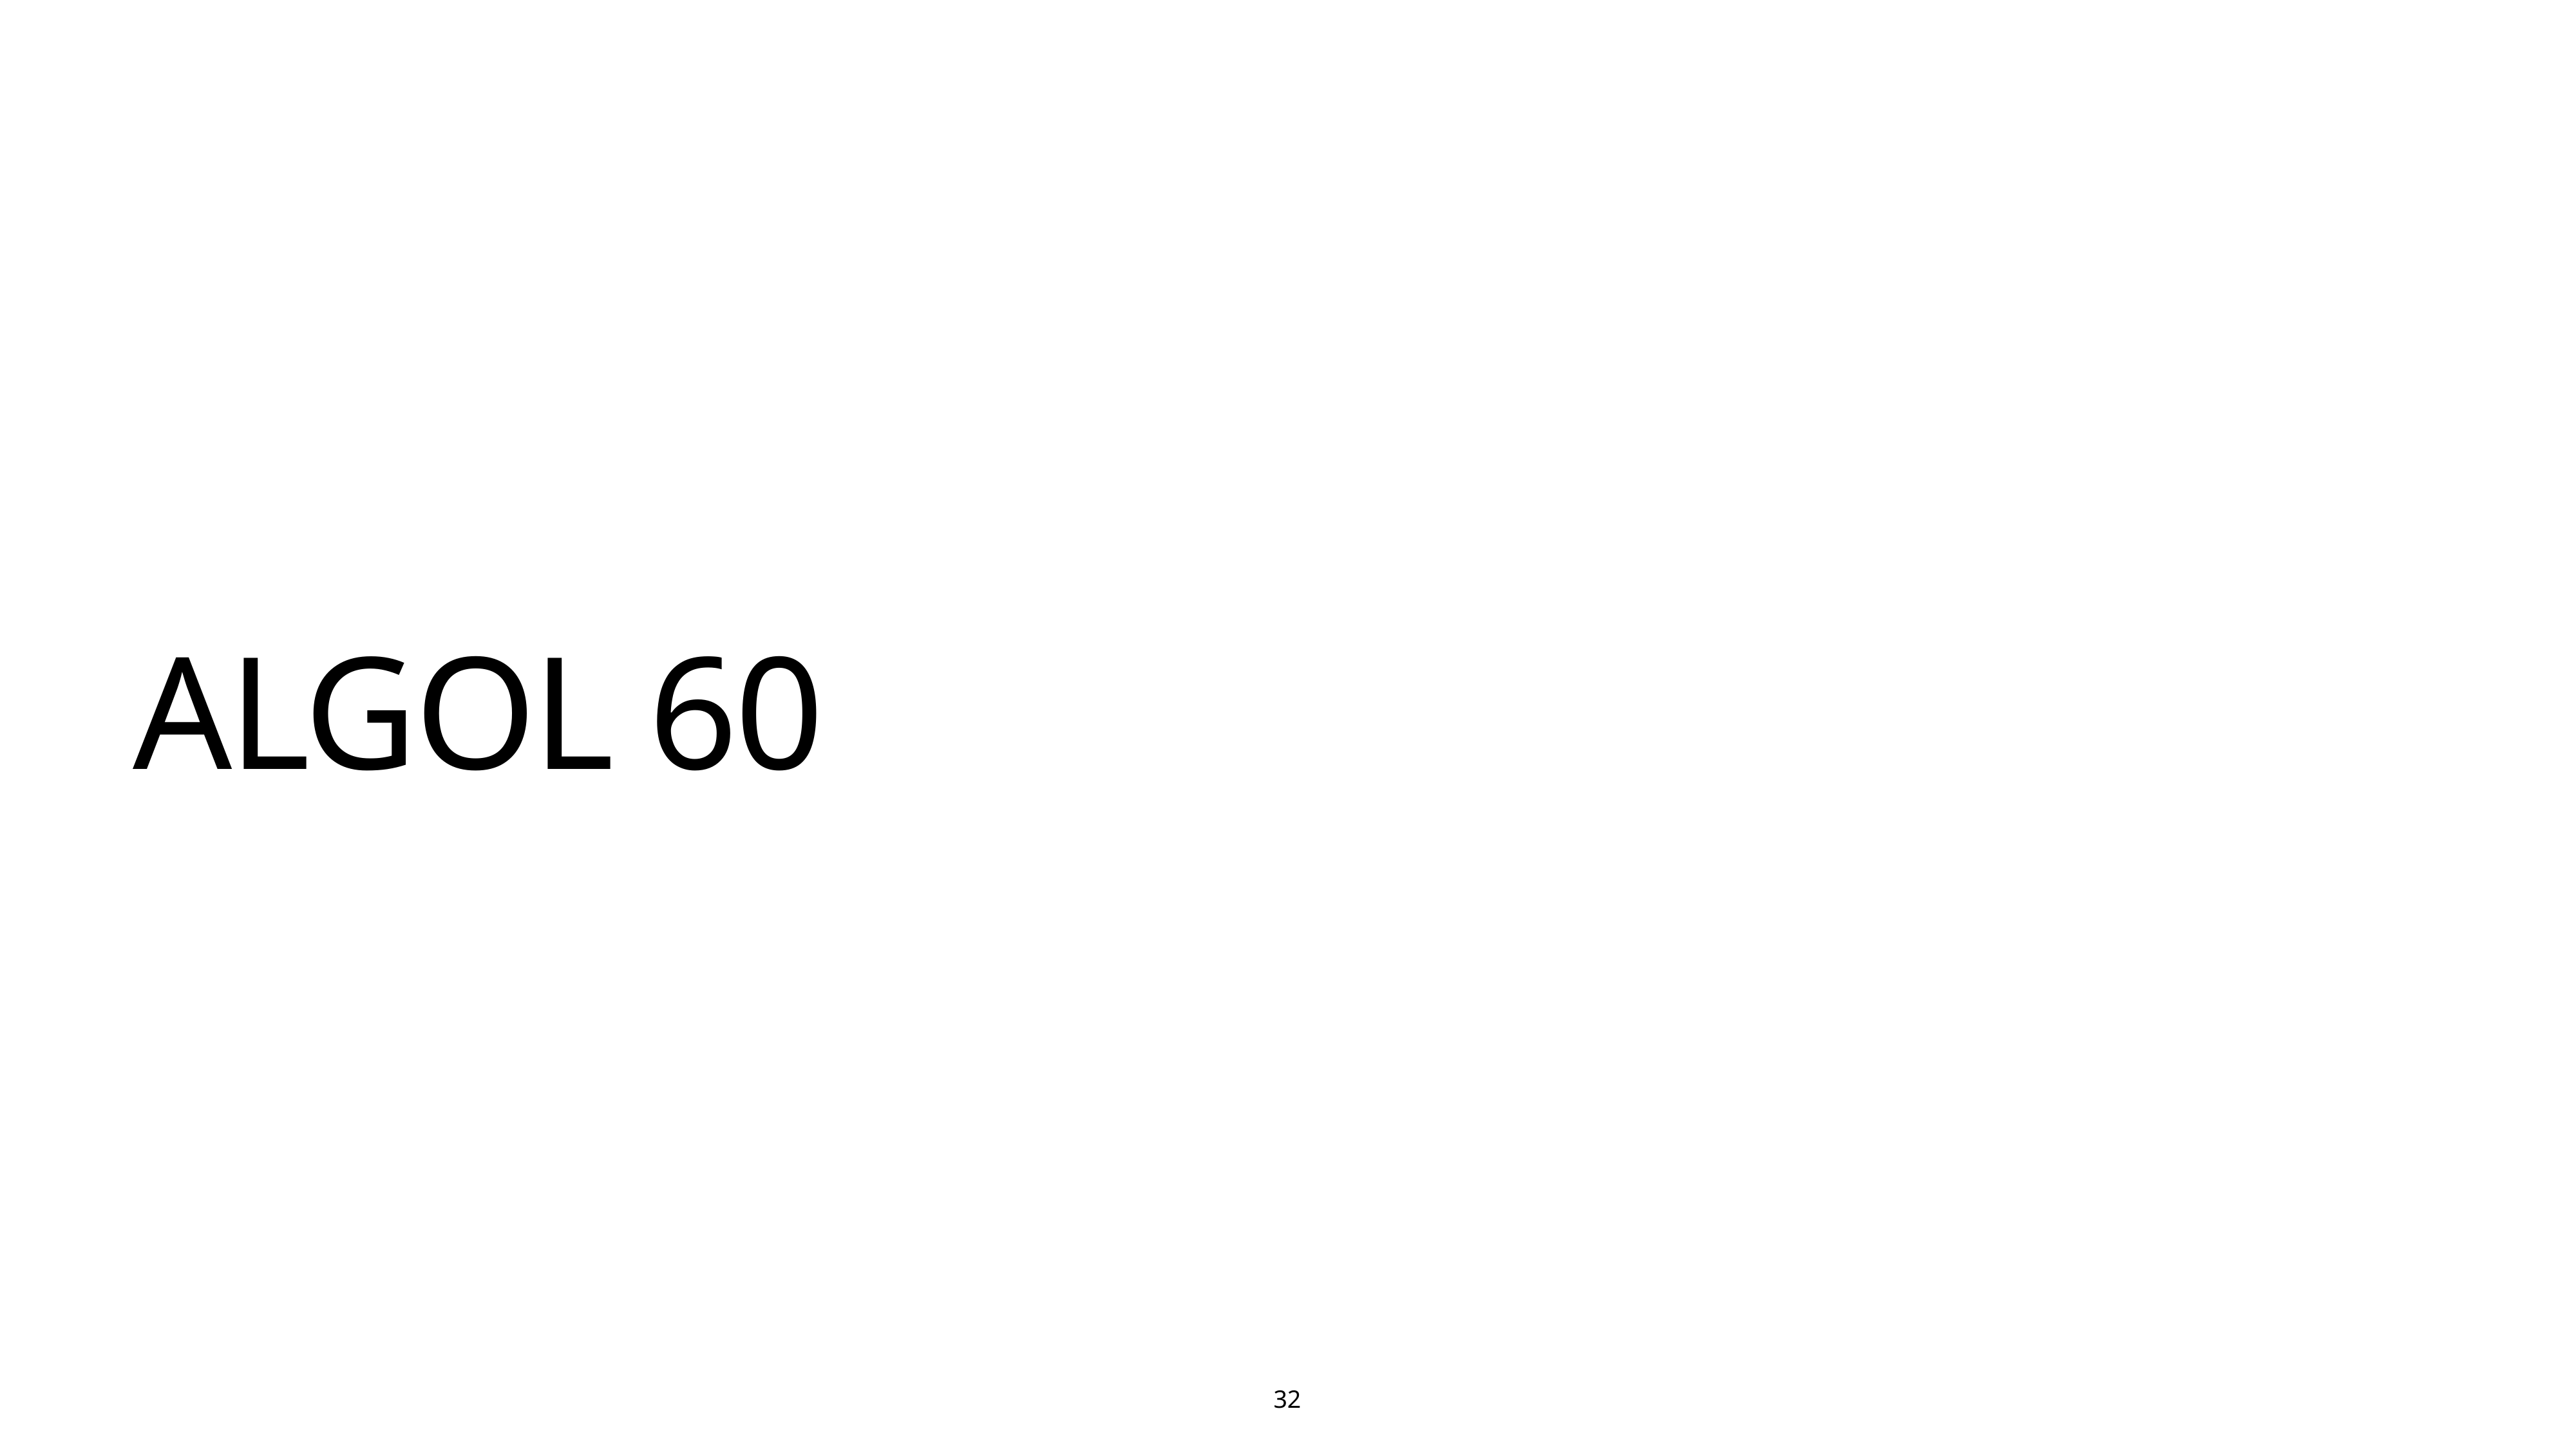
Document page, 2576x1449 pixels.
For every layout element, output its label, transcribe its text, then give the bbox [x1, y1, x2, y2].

title ALGOL 60 [127, 478, 2449, 971]
slide_number 32 [1267, 1382, 1307, 1423]
